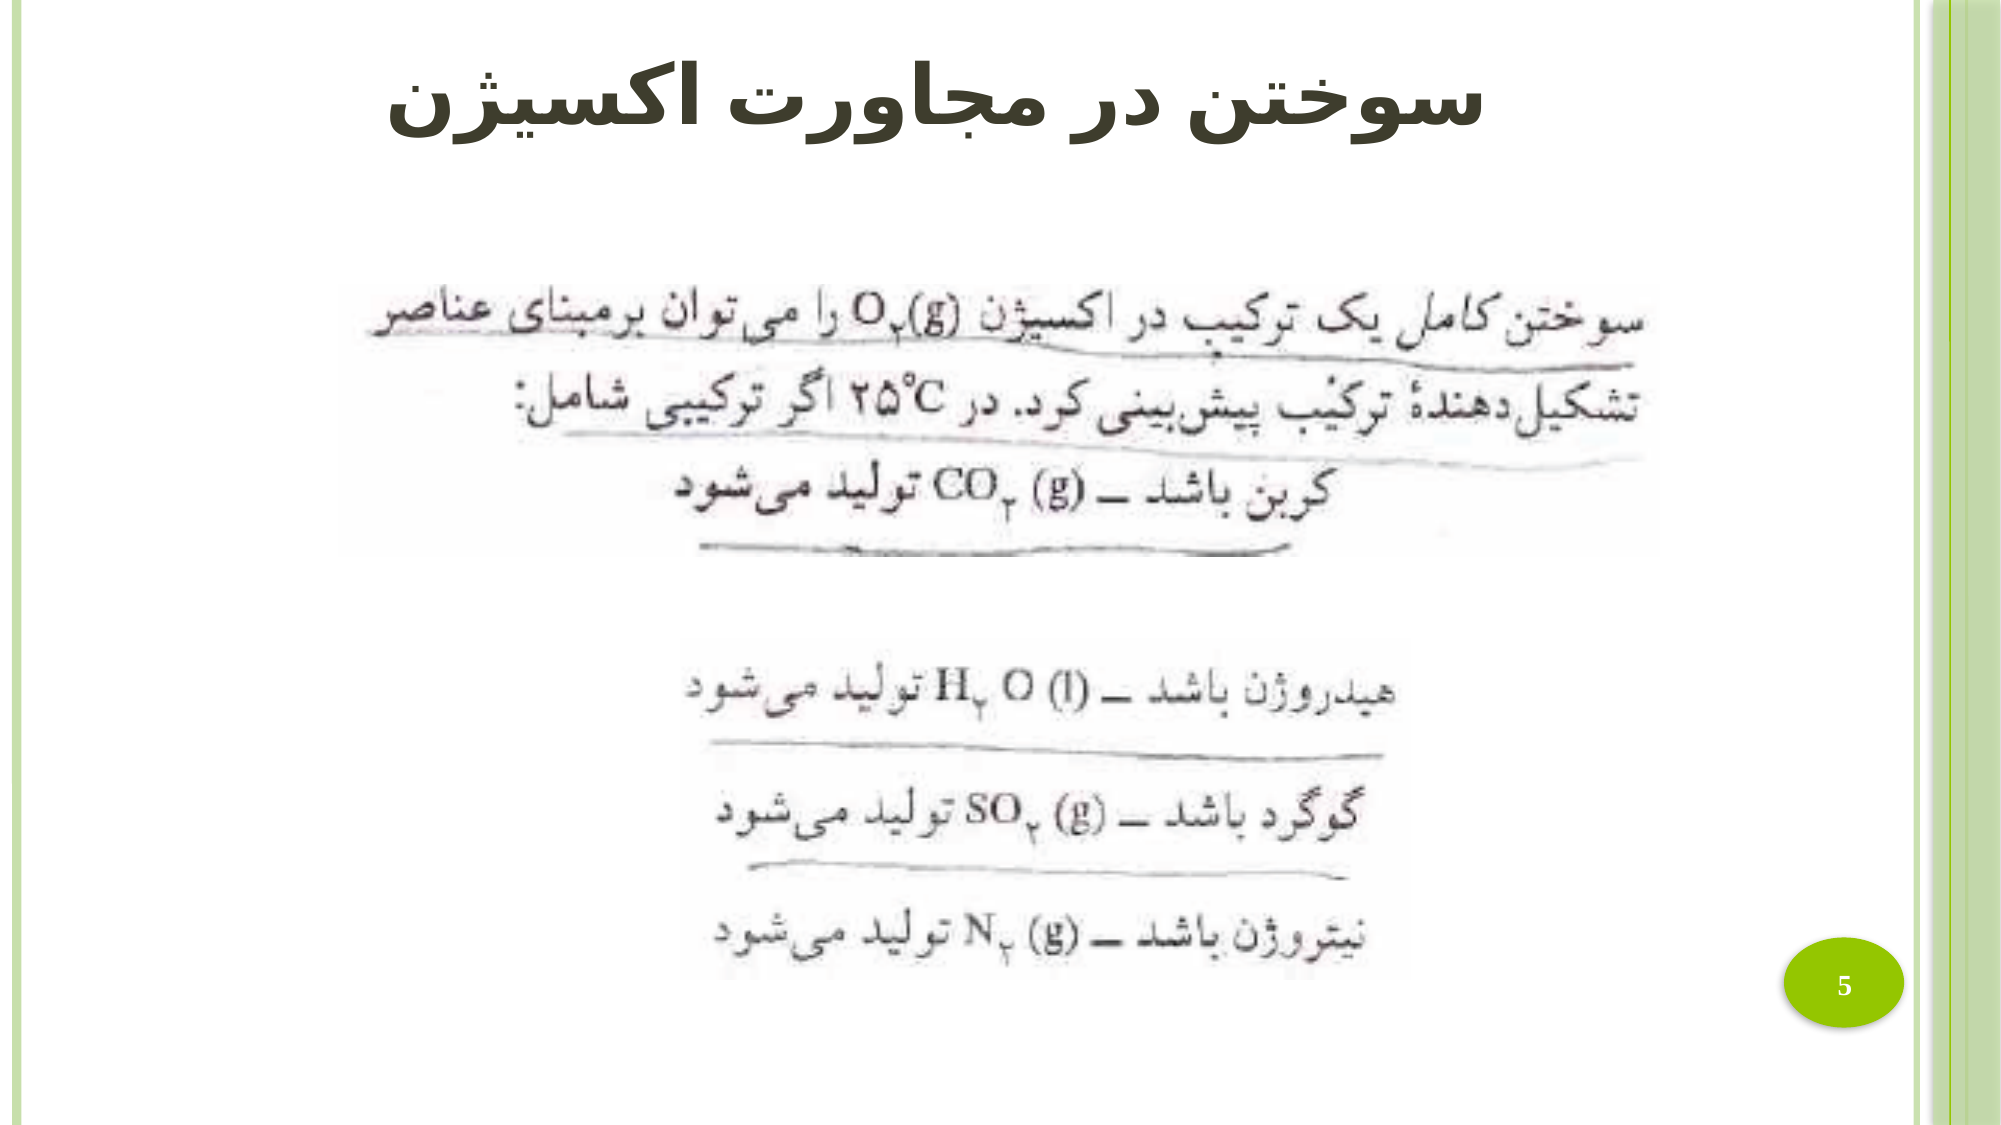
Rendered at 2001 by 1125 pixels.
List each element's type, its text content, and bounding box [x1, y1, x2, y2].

picture [680, 638, 1411, 980]
slide_number 5 [1778, 940, 1912, 1026]
title سوختن در مجاورت اکسیژن [324, 45, 1550, 149]
picture [338, 284, 1661, 557]
